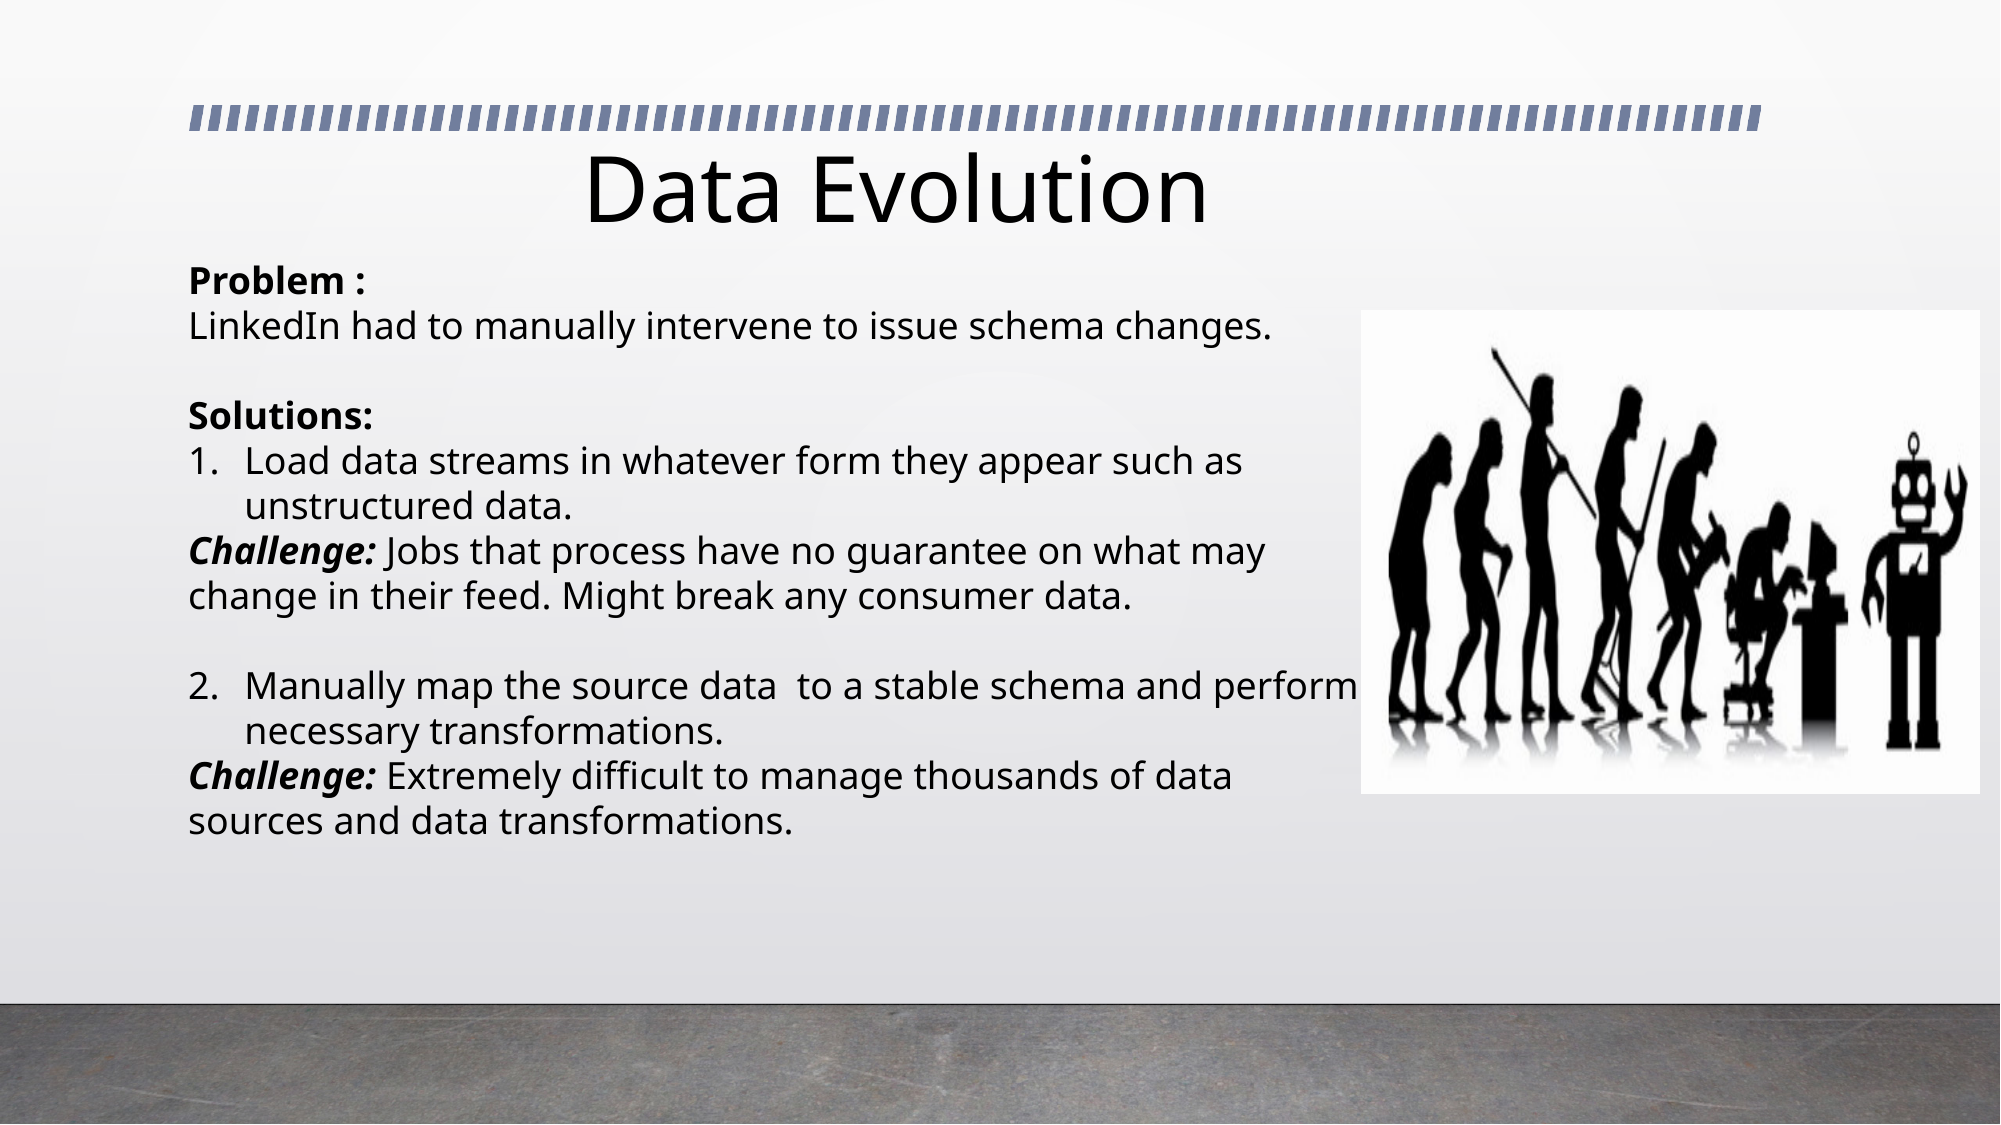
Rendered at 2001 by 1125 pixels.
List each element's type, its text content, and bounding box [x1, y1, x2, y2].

text_box Data Evolution [566, 123, 1227, 248]
text_box Problem : LinkedIn had to manually intervene to issue schema changes. Solutions: Load data streams in whatever form they appear such as unstructured data. Challenge: Jobs that process have no guarantee on what may change in their feed. Might break any consumer data. Manually map the source data to a stable schema and perform necessary transformations. Challenge: Extremely difficult to manage thousands of data sources and data transformations. [173, 249, 1384, 894]
picture [1361, 310, 1980, 795]
picture [0, 1004, 2000, 1124]
